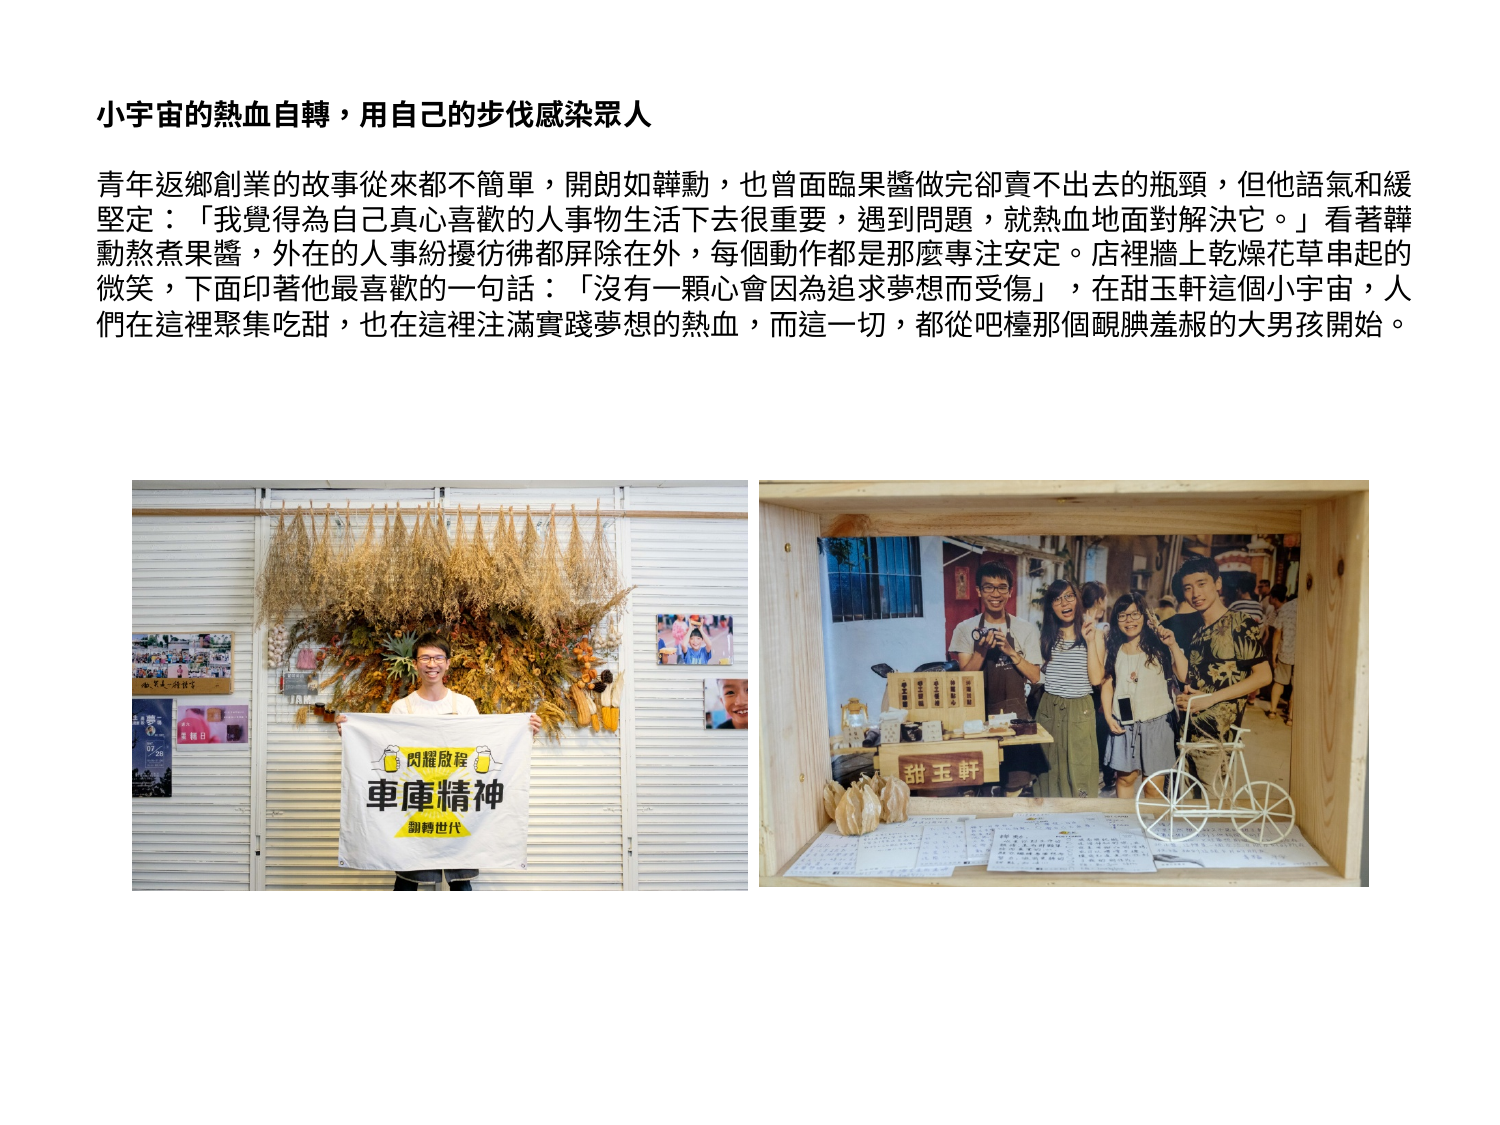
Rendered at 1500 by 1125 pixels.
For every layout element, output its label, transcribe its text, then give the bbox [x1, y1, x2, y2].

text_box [132, 480, 1369, 891]
text_box 小宇宙的熱血自轉，用自己的步伐感染眾人 青年返鄉創業的故事從來都不簡單，開朗如韡勳，也曾面臨果醬做完卻賣不出去的瓶頸，但他語氣和緩堅定：「我覺得為自己真心喜歡的人事物生活下去很重要，遇到問題，就熱血地面對解決它。」看著韡勳熬煮果醬，外在的人事紛擾彷彿都屏除在外，每個動作都是那麼專注安定。店裡牆上乾燥花草串起的微笑，下面印著他最喜歡的一句話：「沒有一顆心會因為追求夢想而受傷」，在甜玉軒這個小宇宙，人們在這裡聚集吃甜，也在這裡注滿實踐夢想的熱血，而這一切，都從吧檯那個靦腆羞赧的大男孩開始。 [81, 88, 1430, 349]
